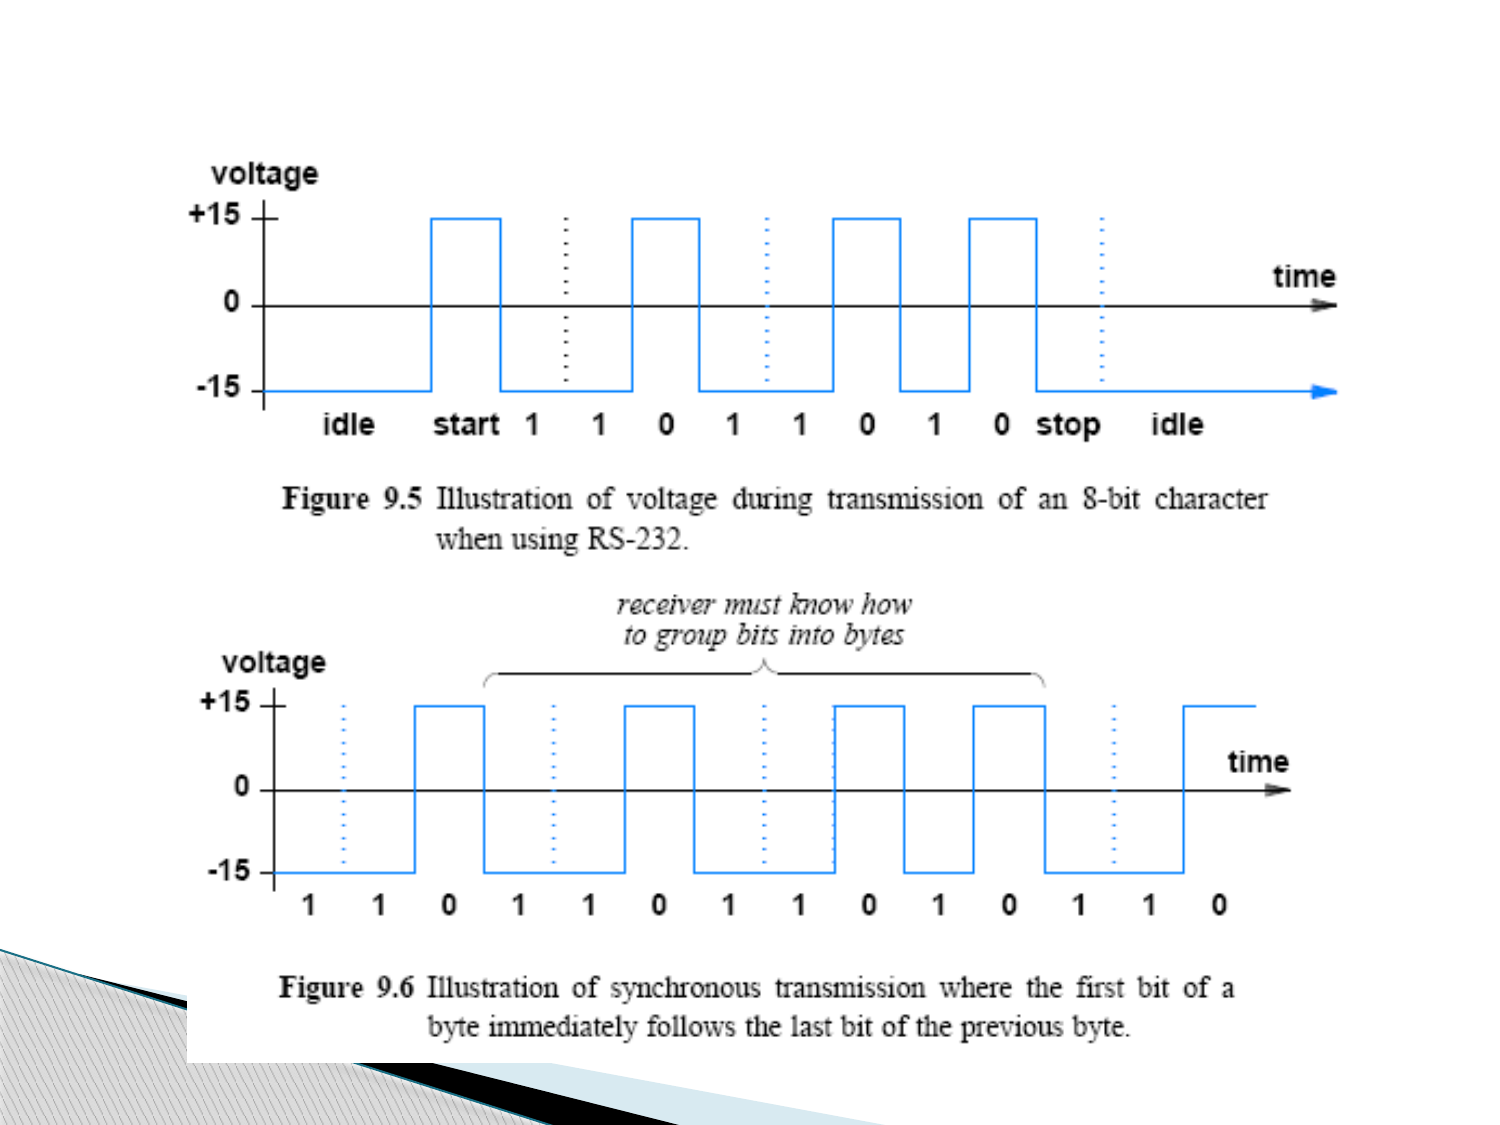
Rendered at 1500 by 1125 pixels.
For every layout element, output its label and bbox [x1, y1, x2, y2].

picture [187, 578, 1352, 1063]
list [174, 149, 1363, 579]
